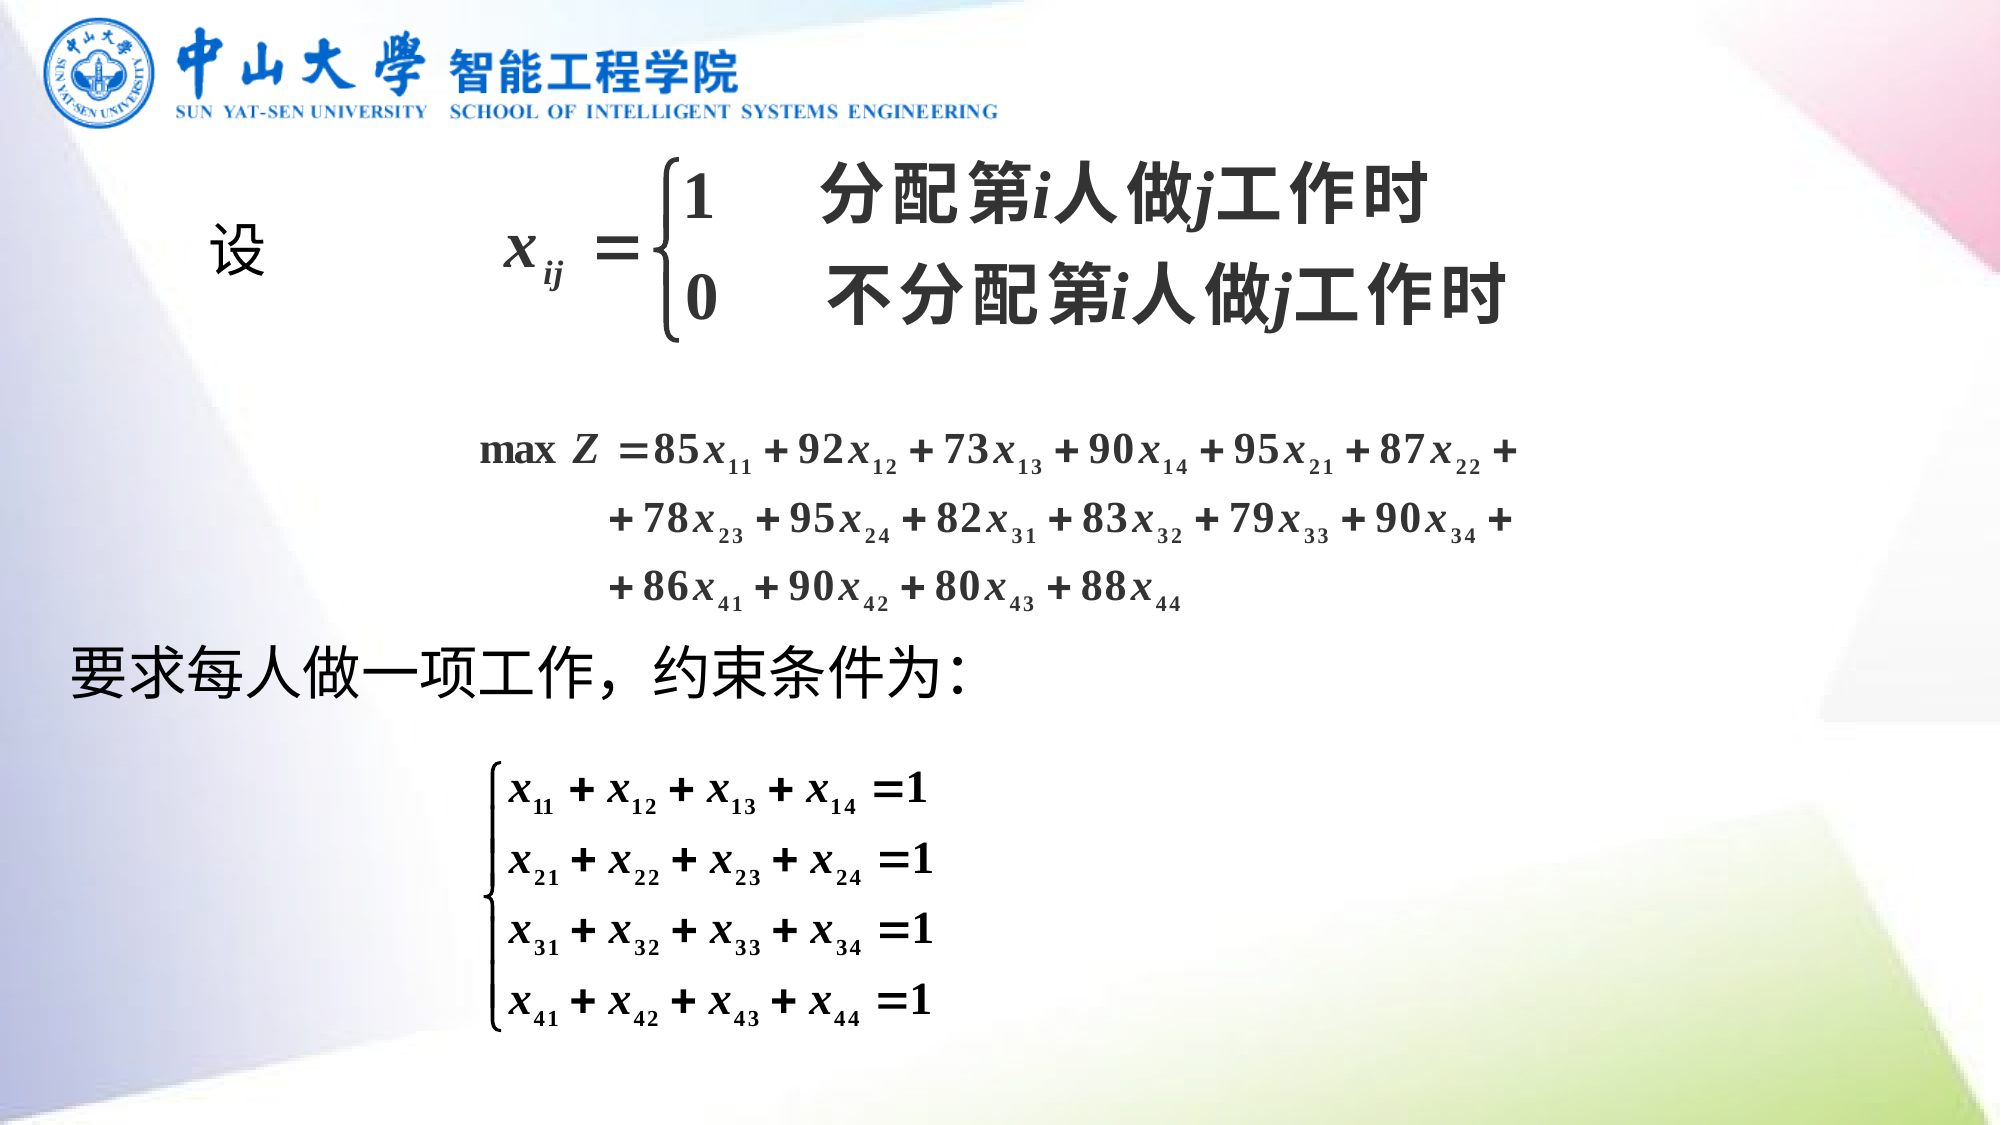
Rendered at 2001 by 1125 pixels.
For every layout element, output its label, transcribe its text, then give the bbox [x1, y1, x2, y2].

text_box 要求每人做一项工作，约束条件为： [0, 0, 2000, 1125]
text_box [472, 752, 940, 1043]
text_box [486, 139, 1514, 352]
text_box 设 [193, 206, 312, 386]
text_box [472, 416, 1528, 618]
picture [39, 0, 1000, 150]
